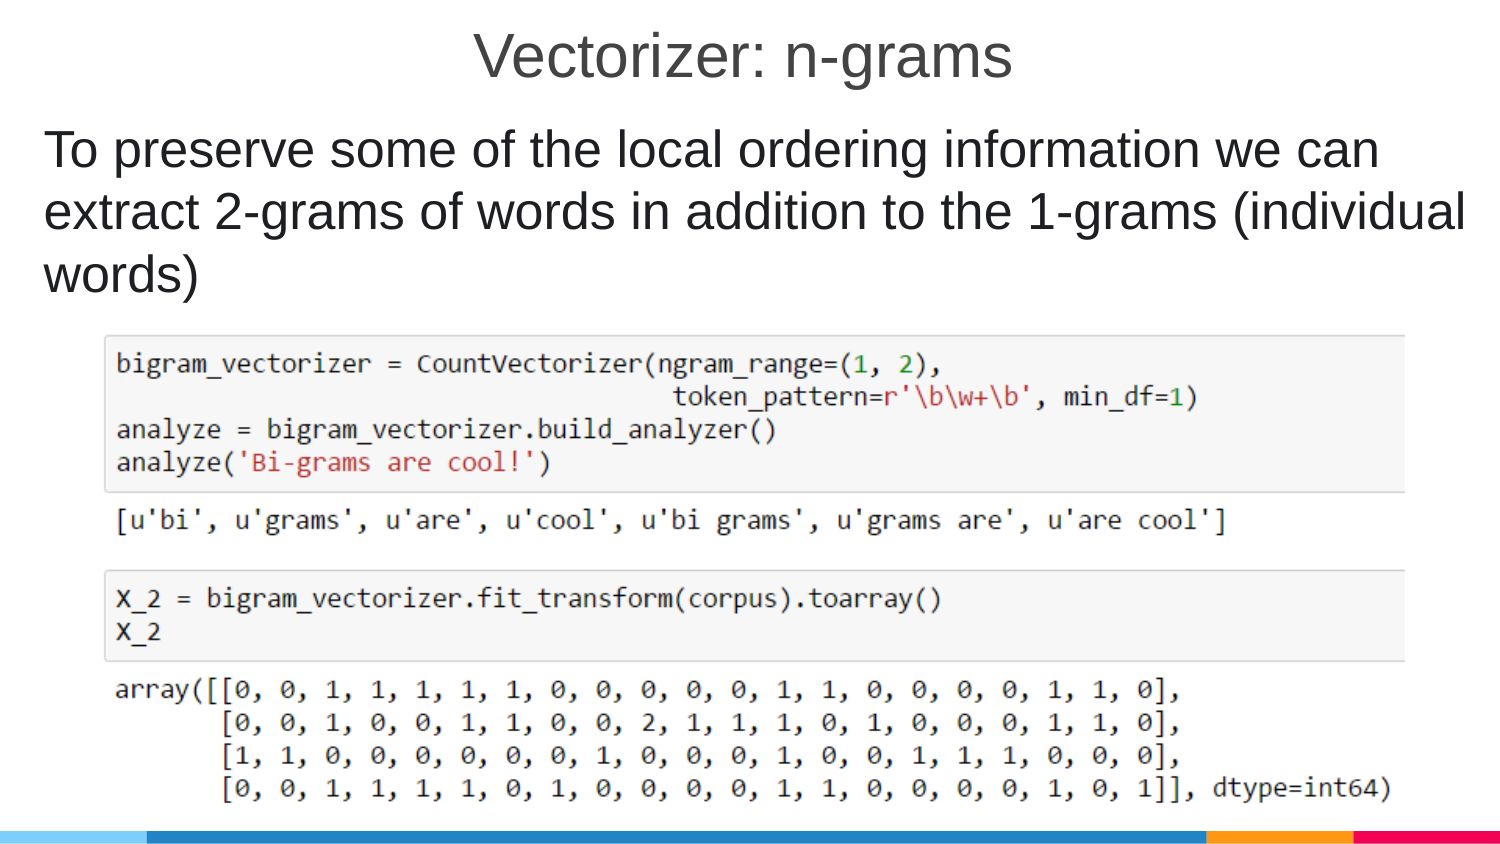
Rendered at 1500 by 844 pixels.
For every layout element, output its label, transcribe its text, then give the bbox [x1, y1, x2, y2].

picture [94, 318, 1405, 826]
text_box Vectorizer: n-grams [0, 0, 1488, 113]
text_box To preserve some of the local ordering information we can extract 2-grams of words in addition to the 1-grams (individual words) [28, 100, 1488, 213]
